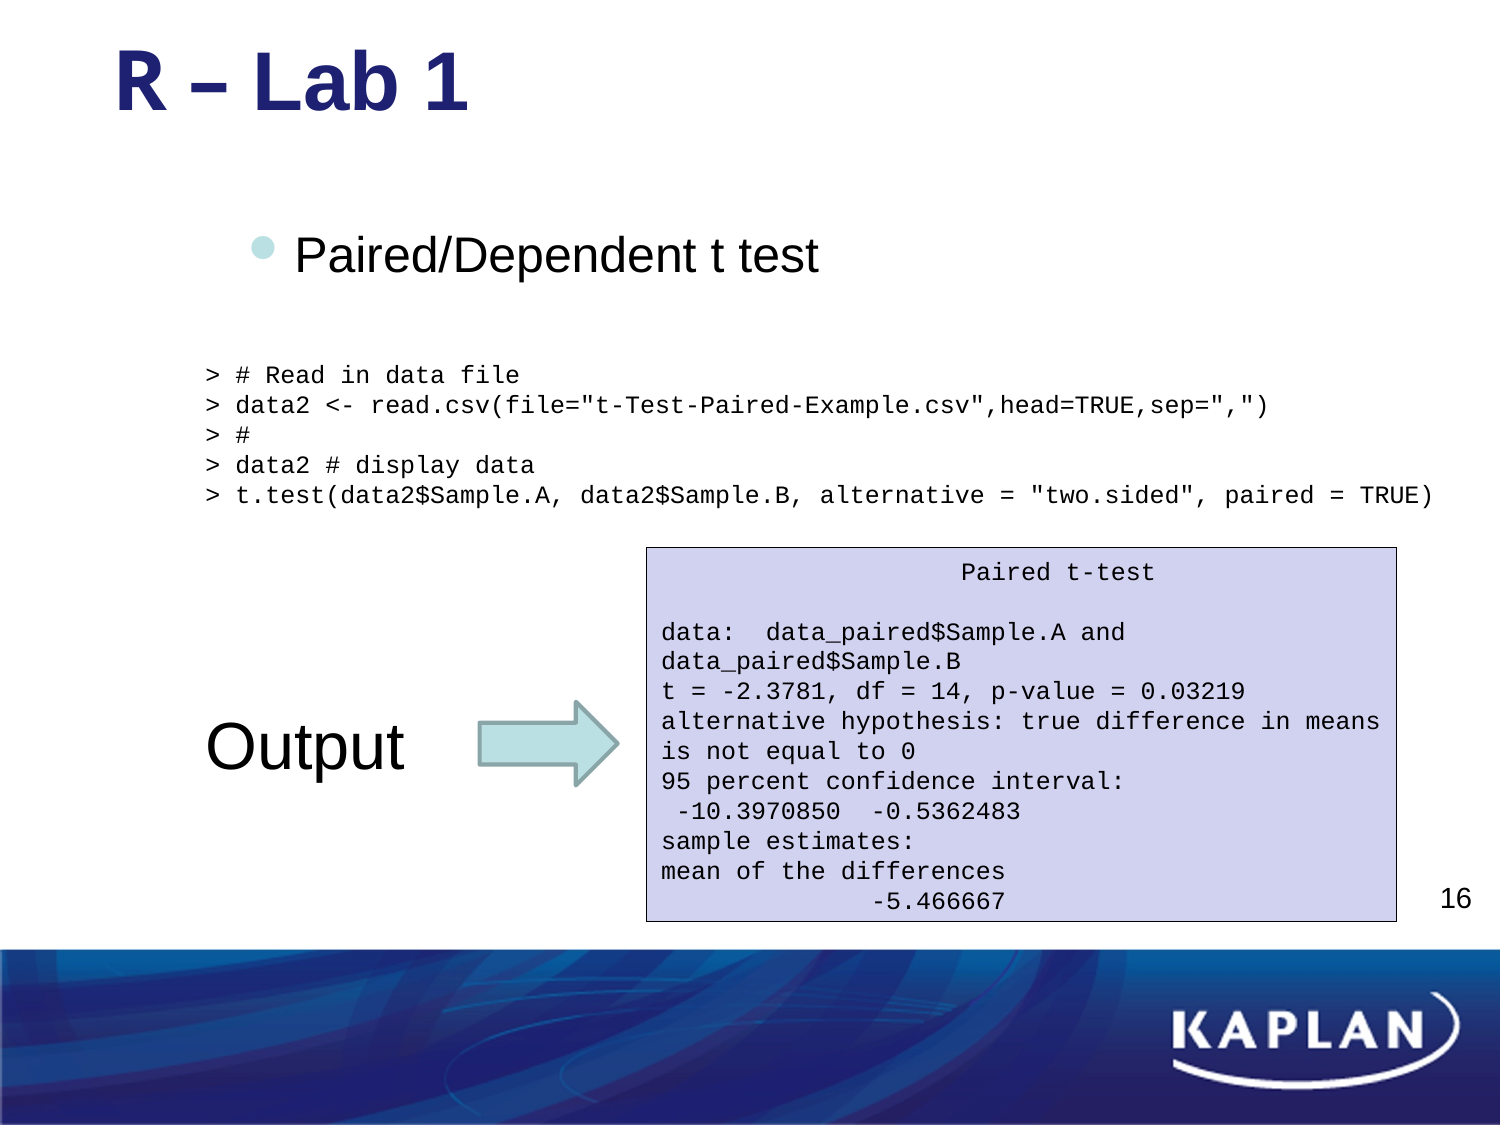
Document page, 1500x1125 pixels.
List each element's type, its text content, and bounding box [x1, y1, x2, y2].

text_box Paired t-test data: data_paired$Sample.A and data_paired$Sample.B t = -2.3781, df = 14, p-value = 0.03219 alternative hypothesis: true difference in means is not equal to 0 95 percent confidence interval: -10.3970850 -0.5362483 sample estimates: mean of the differences -5.466667 [646, 547, 1397, 922]
picture [0, 0, 1500, 1125]
text_box [477, 699, 620, 788]
text_box Output [190, 695, 462, 791]
text_box [178, 449, 1500, 645]
text_box Paired/Dependent t test [219, 215, 1327, 350]
title R – Lab 1 [97, 18, 1373, 261]
text_box > # Read in data file > data2 <- read.csv(file="t-Test-Paired-Example.csv",head=TRUE,sep=",") > # > data2 # display data > t.test(data2$Sample.A, data2$Sample.B, alternative = "two.sided", paired = TRUE) [190, 350, 1500, 546]
slide_number 16 [1425, 871, 1500, 950]
